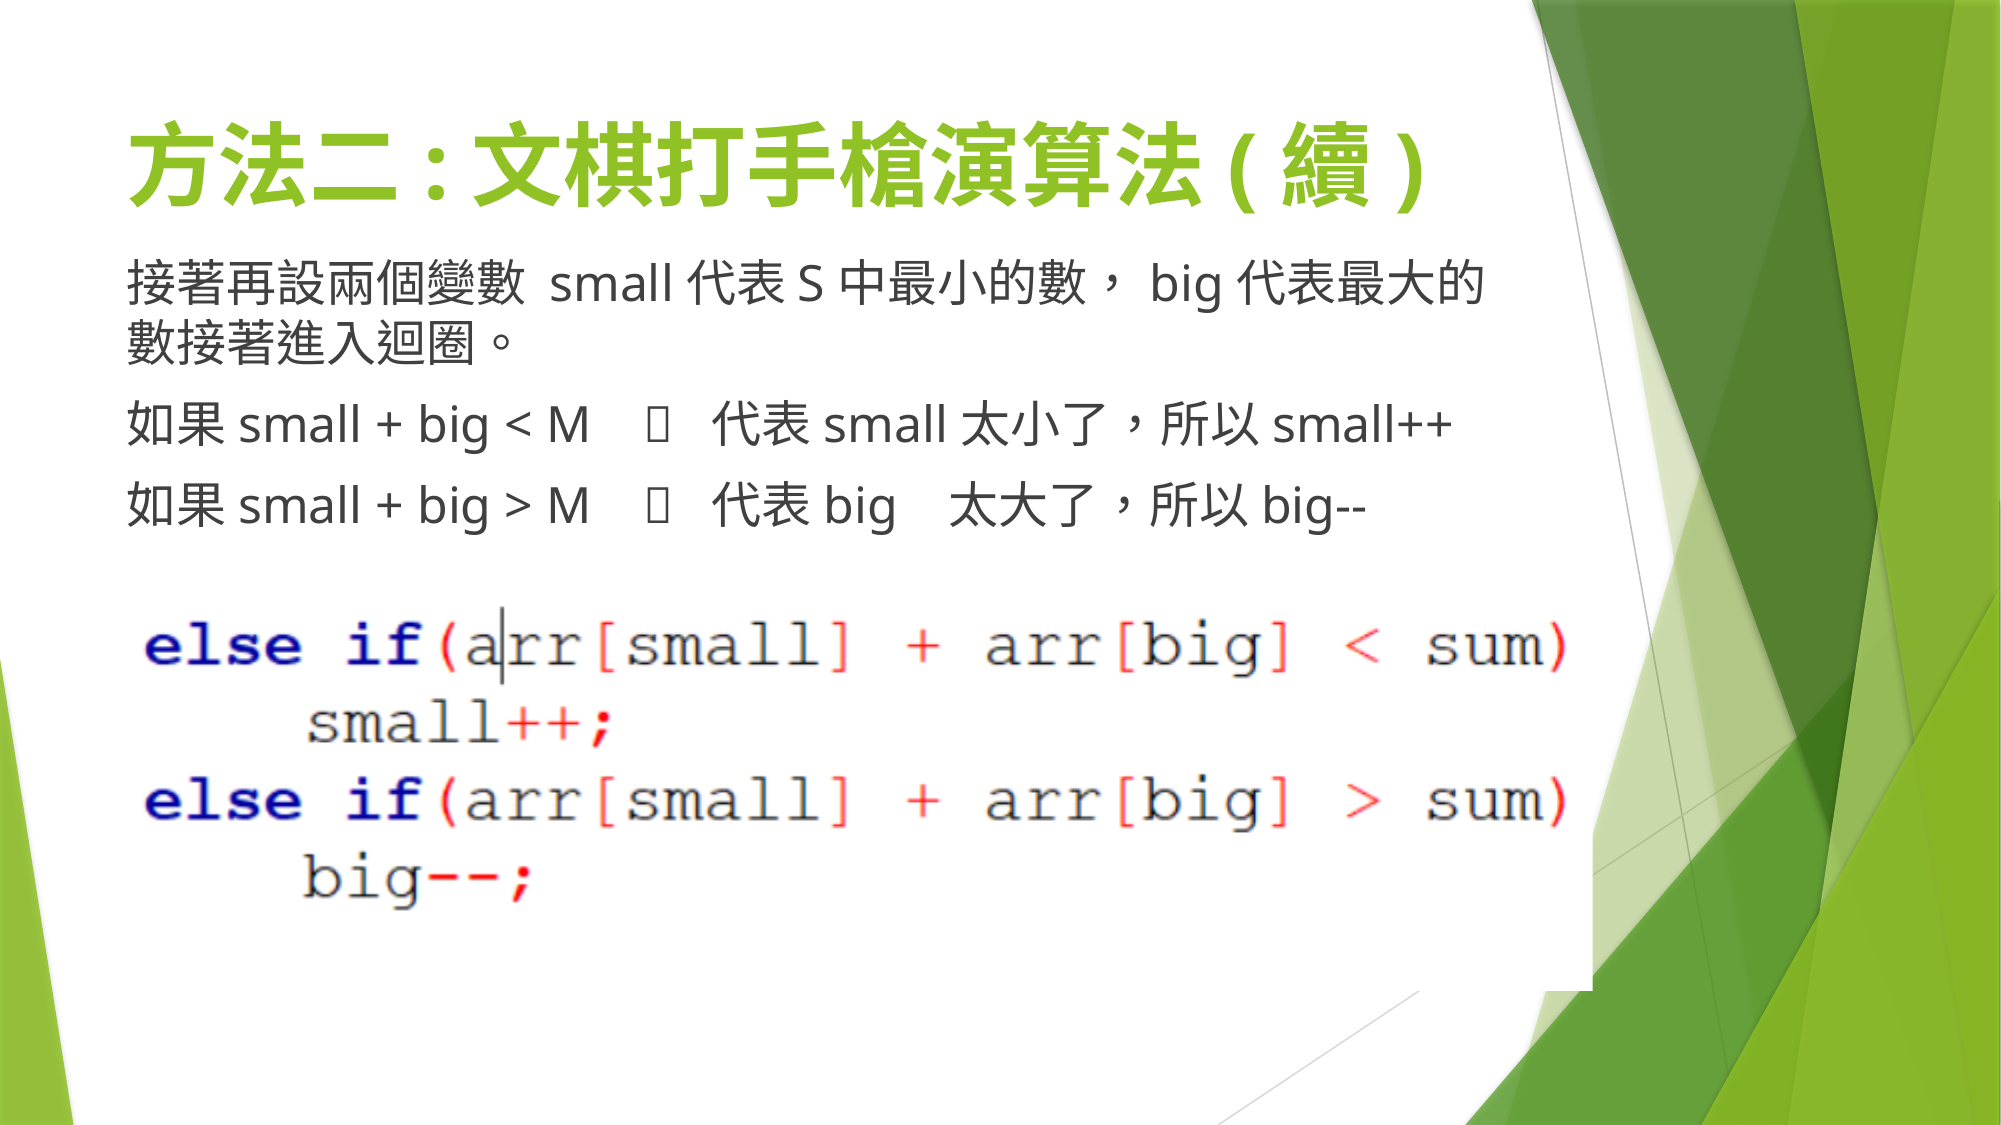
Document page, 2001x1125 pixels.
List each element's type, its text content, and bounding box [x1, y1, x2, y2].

picture [110, 600, 1594, 992]
title 方法二:文棋打手槍演算法(續) [111, 99, 1522, 244]
list 接著再設兩個變數 small代表S中最小的數，big代表最大的數接著進入迴圈。 如果small + big < M  代表small太小了，所以small++ 如果small + big > M  代表big 太大了，所以big-- [111, 244, 1522, 599]
